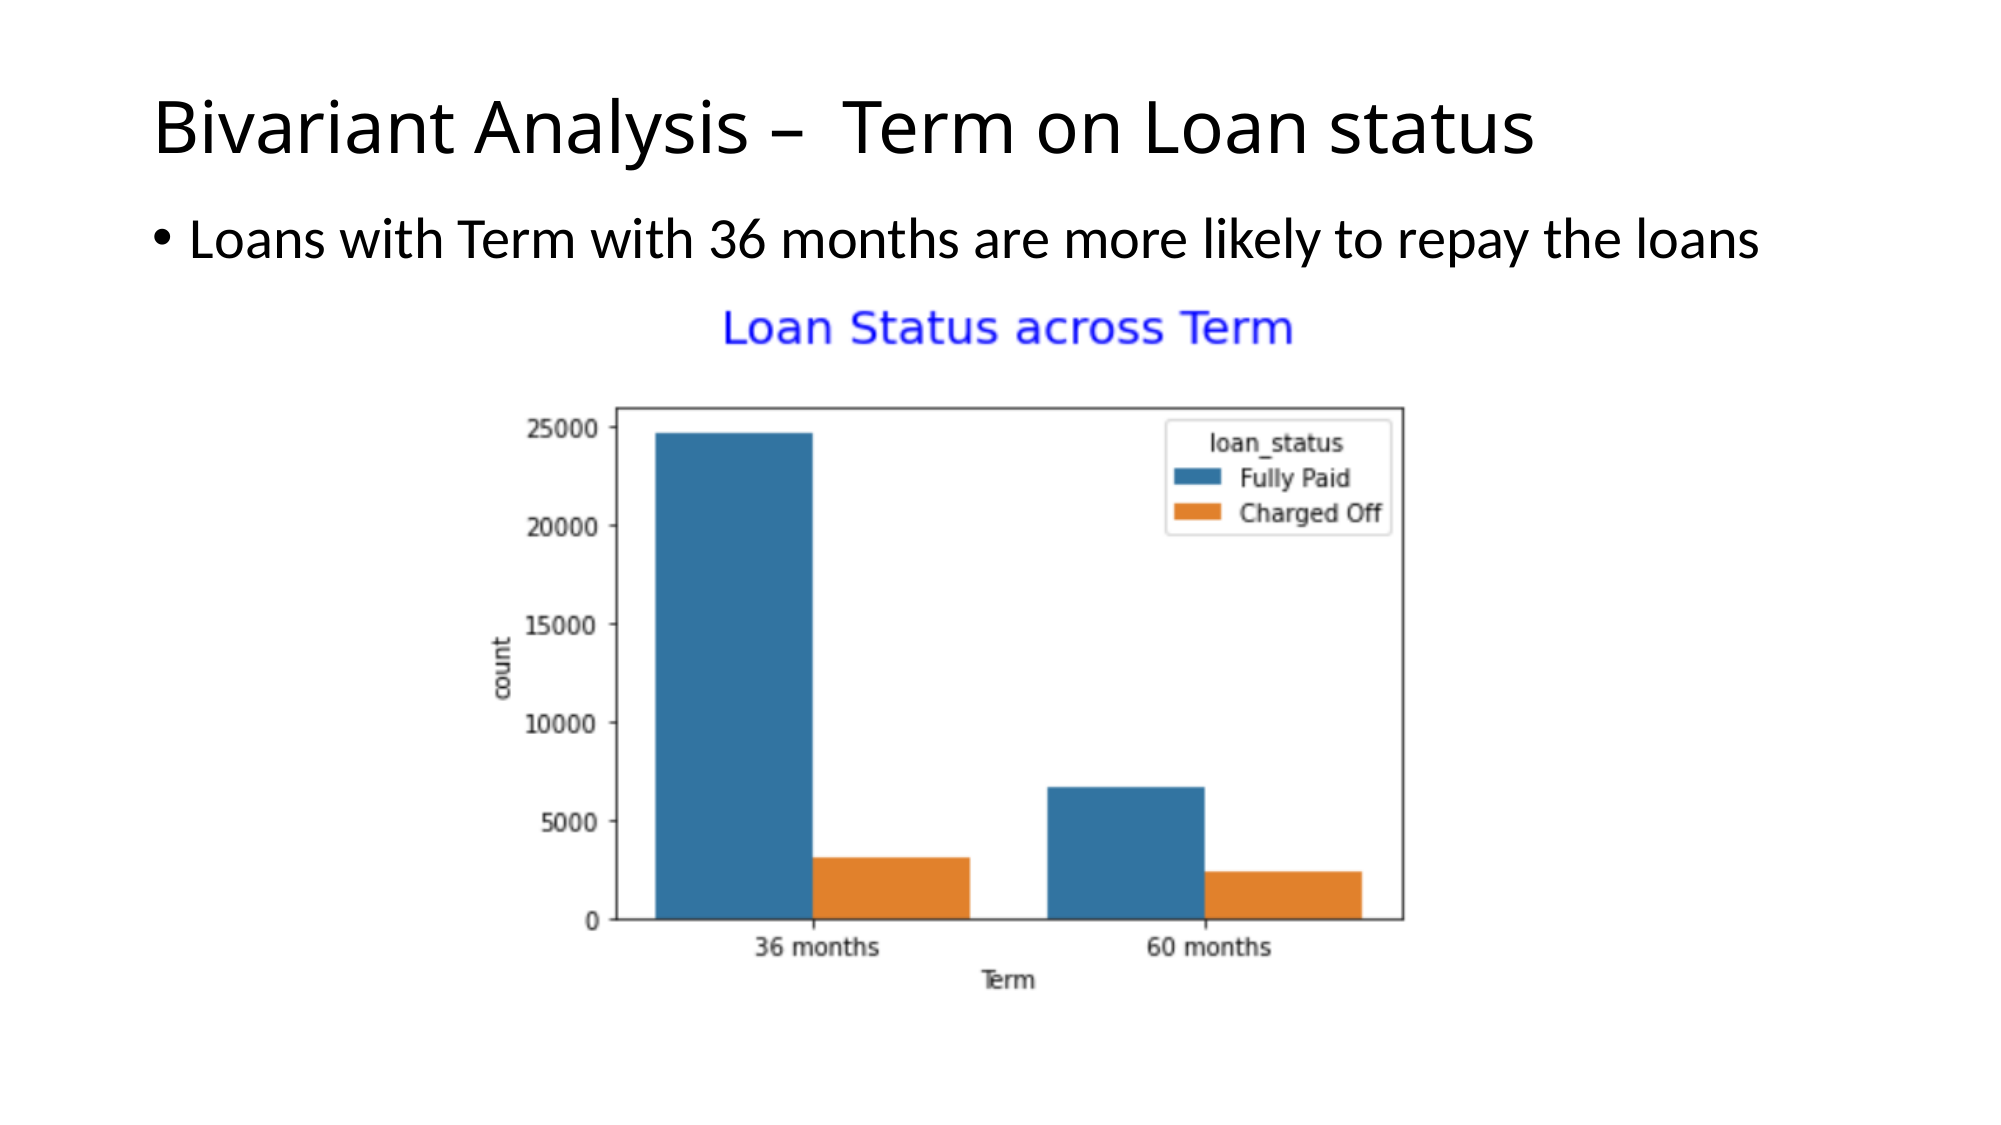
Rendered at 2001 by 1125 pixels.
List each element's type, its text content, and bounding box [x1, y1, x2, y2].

list Loans with Term with 36 months are more likely to repay the loans [137, 200, 1863, 1014]
picture [439, 291, 1561, 1014]
title Bivariant Analysis – Term on Loan status [137, 59, 1863, 200]
